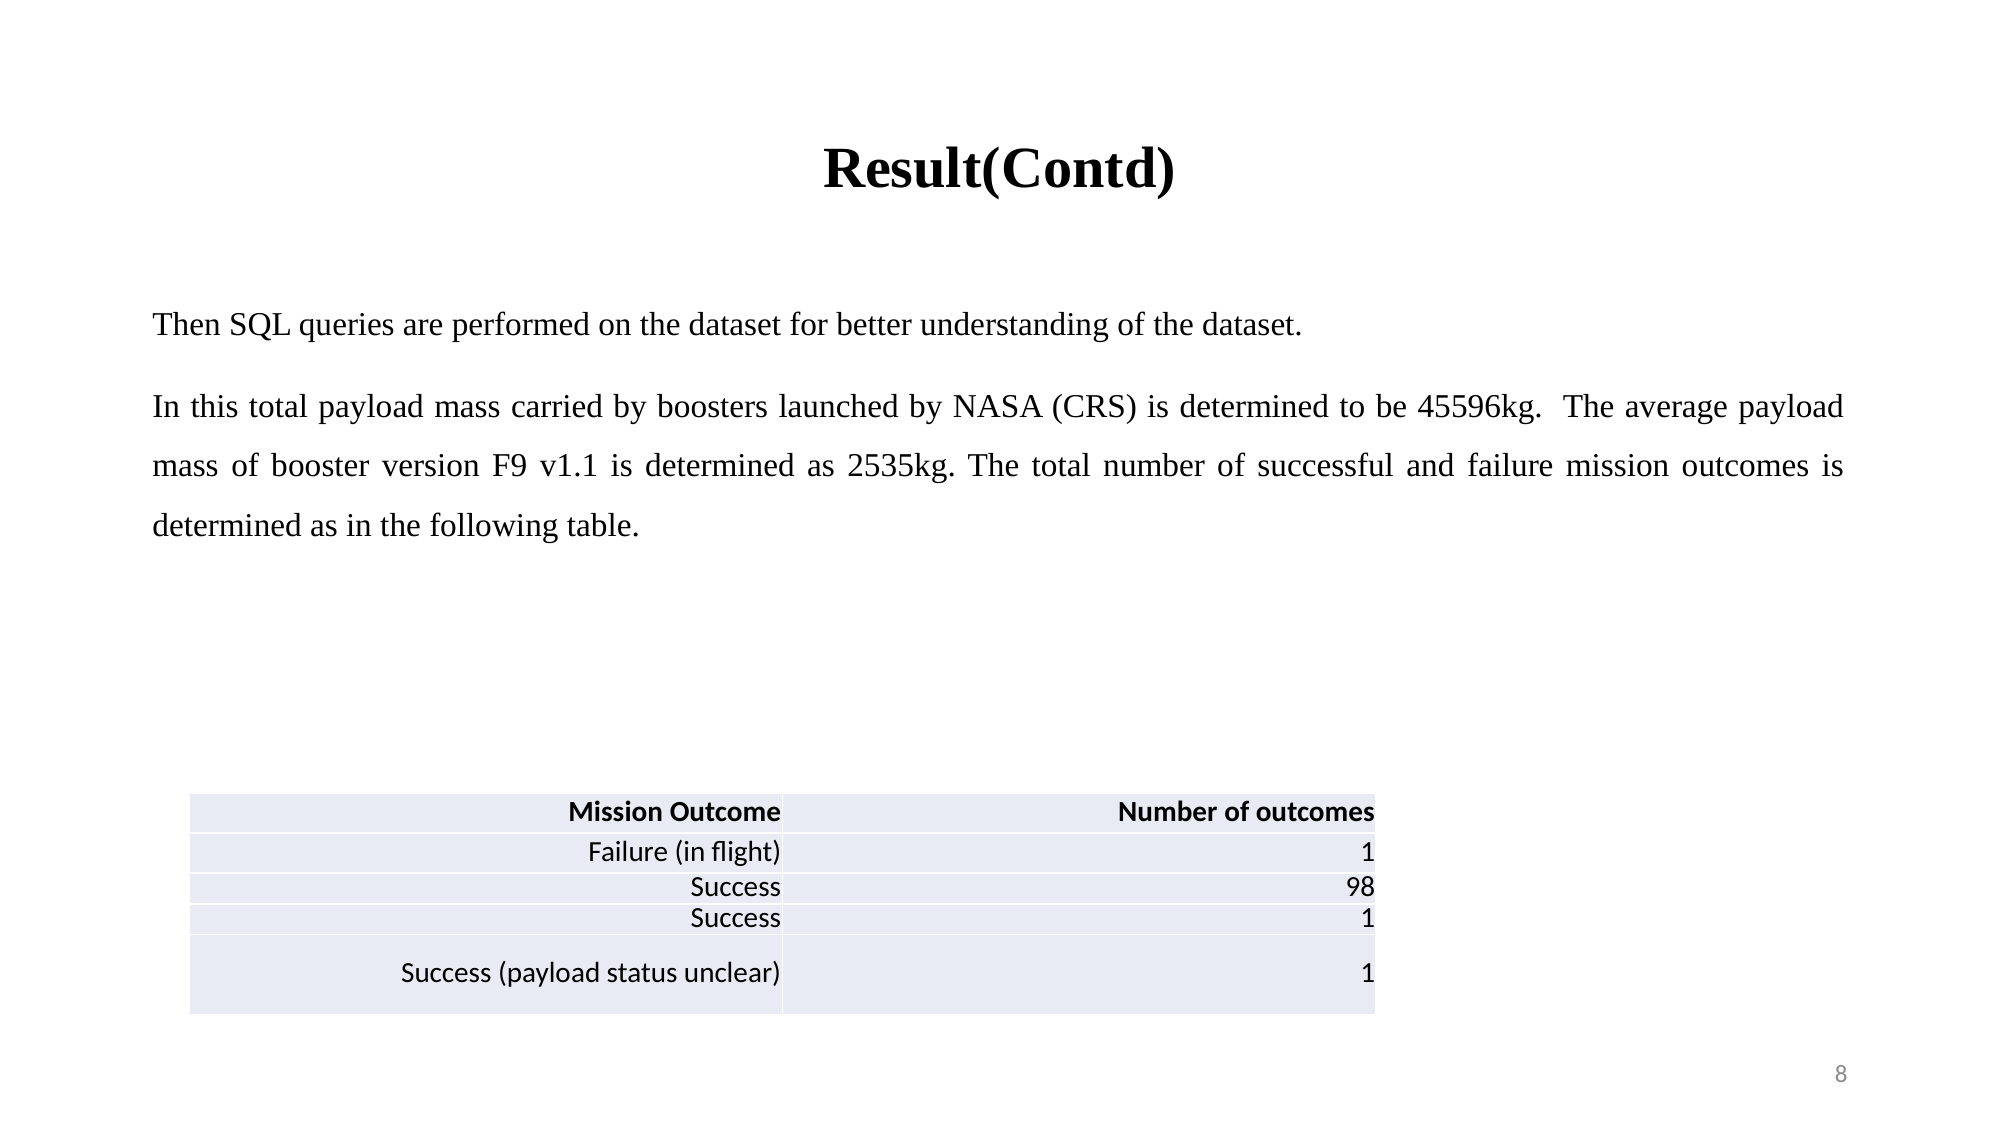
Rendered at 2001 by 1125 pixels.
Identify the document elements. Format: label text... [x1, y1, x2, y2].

table_cell 98 [783, 874, 1375, 903]
title Result(Contd) [137, 59, 1863, 278]
slide_number 8 [1412, 1042, 1863, 1103]
table_cell 1 [783, 935, 1375, 1014]
table_cell Success [190, 874, 782, 903]
table_header Number of outcomes [783, 794, 1375, 832]
table_cell 1 [783, 905, 1375, 934]
table_header Mission Outcome [190, 794, 782, 832]
table_cell Success (payload status unclear) [190, 935, 782, 1014]
table_cell Success [190, 905, 782, 934]
table_cell Failure (in flight) [190, 834, 782, 872]
list Then SQL queries are performed on the dataset for better understanding of the dataset. In this total payload mass carried by boosters launched by NASA (CRS) is determined to be 45596kg. The average payload mass of booster version F9 v1.1 is determined as 2535kg. The total number of successful and failure mission outcomes is determined as in the following table. [137, 299, 1863, 1014]
table_cell 1 [783, 834, 1375, 872]
